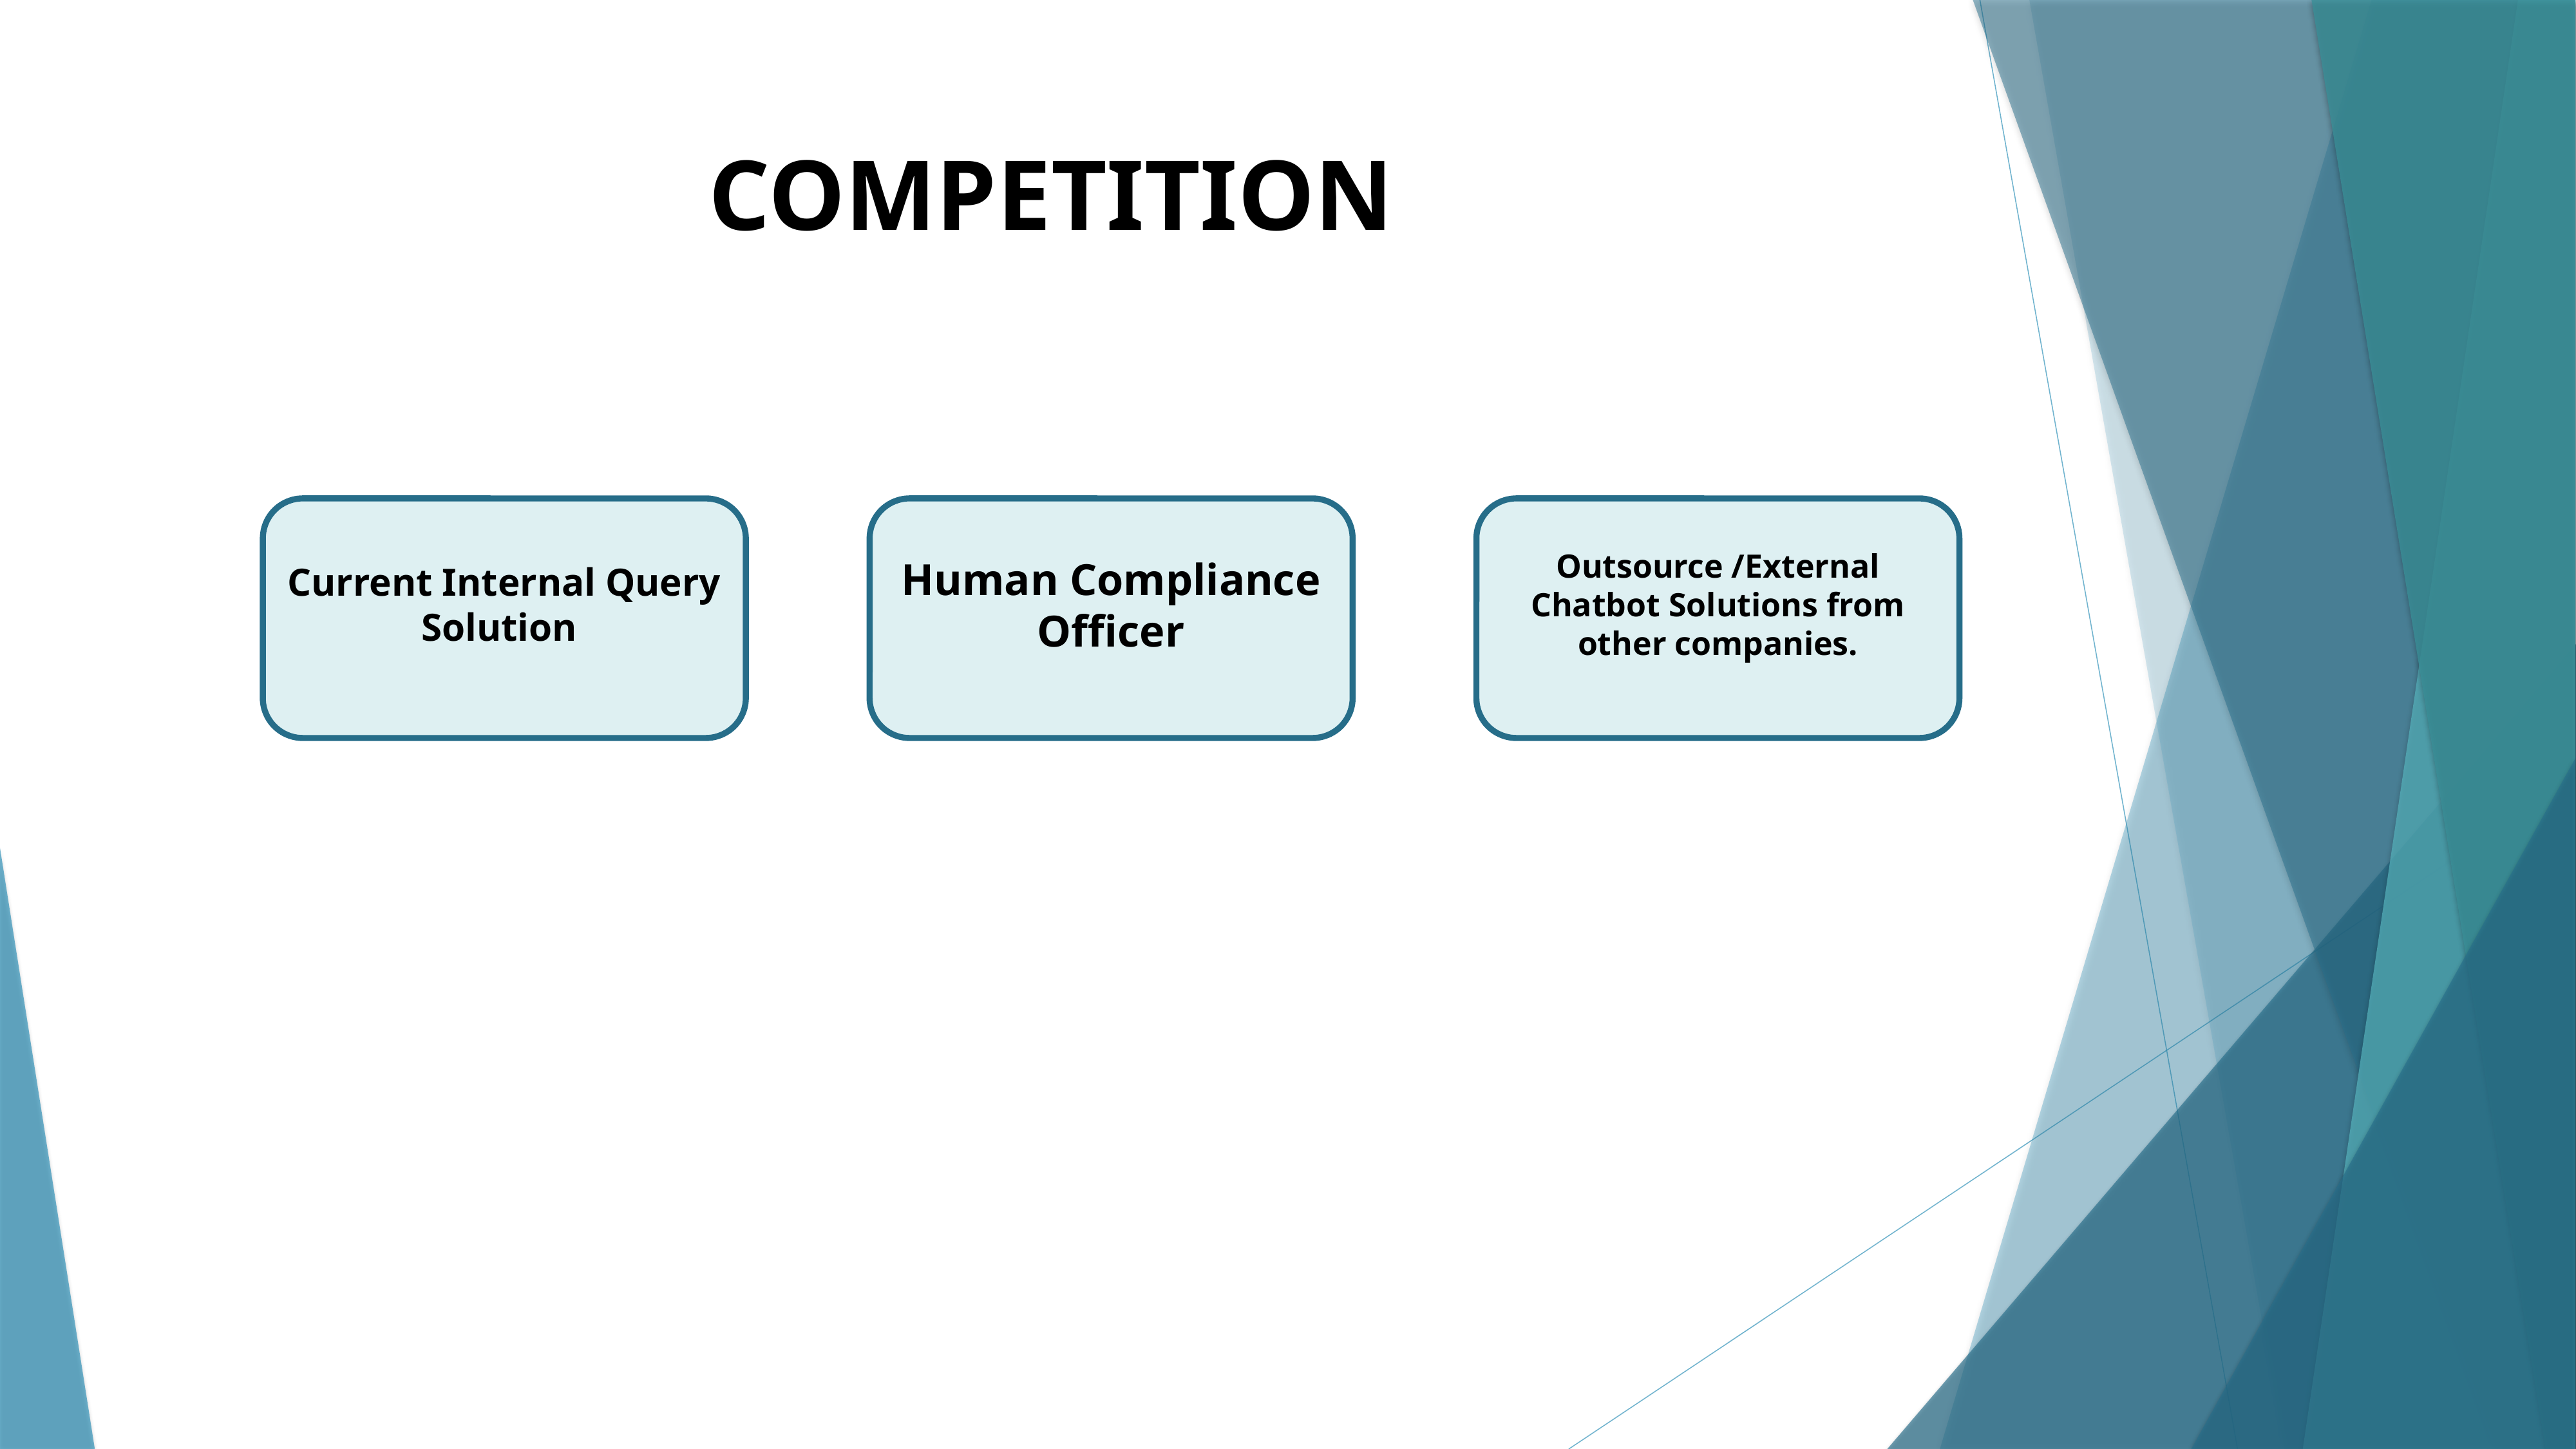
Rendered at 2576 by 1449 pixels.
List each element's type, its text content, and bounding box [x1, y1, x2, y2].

text_box Human Compliance Officer [868, 497, 1354, 739]
text_box Current Internal Query Solution [261, 497, 747, 739]
text_box Outsource /External Chatbot Solutions from other companies. [1475, 497, 1961, 739]
title COMPETITION [143, 129, 1960, 408]
